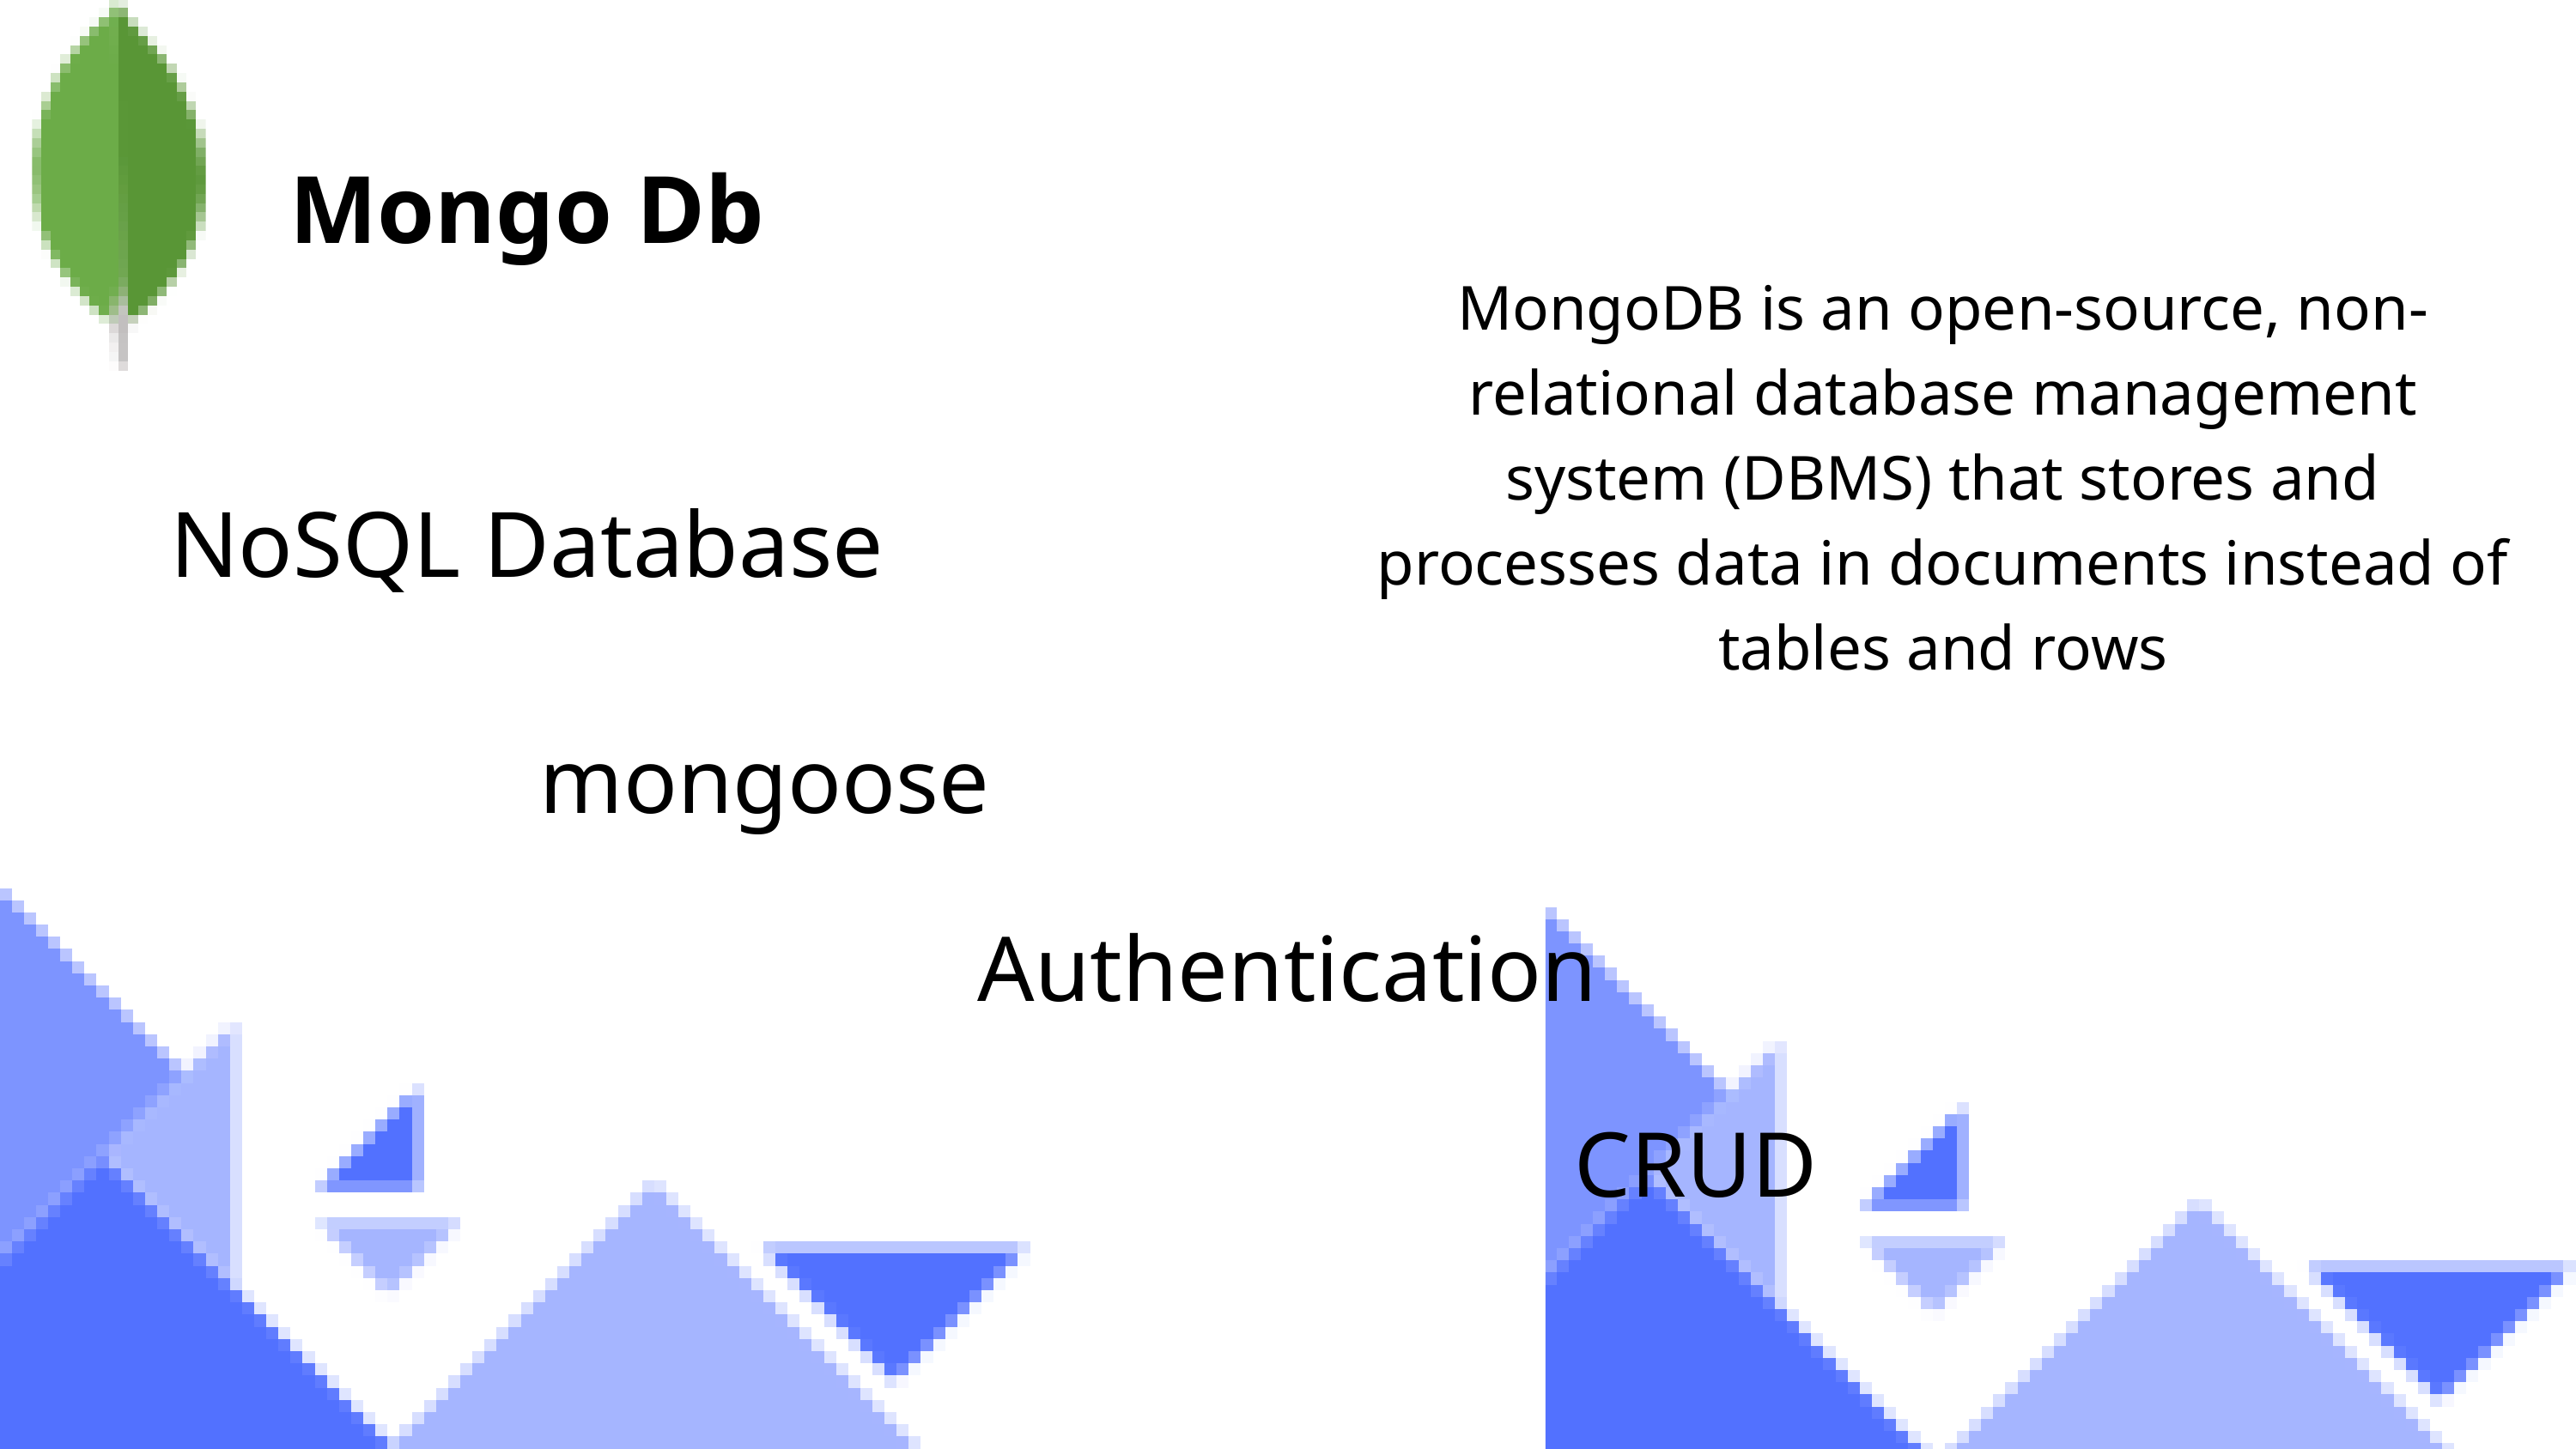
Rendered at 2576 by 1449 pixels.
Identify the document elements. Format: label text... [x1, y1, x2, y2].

text_box Authentication [912, 894, 1664, 1020]
text_box [1545, 907, 2576, 1449]
text_box mongoose [327, 706, 1203, 956]
text_box NoSQL Database [0, 469, 1054, 596]
text_box MongoDB is an open-source, non-relational database management system (DBMS) that stores and processes data in documents instead of tables and rows [1374, 257, 2512, 682]
text_box [32, 0, 206, 371]
text_box Mongo Db [239, 131, 816, 262]
text_box CRUD [1288, 1089, 2105, 1216]
text_box [0, 888, 1030, 1449]
